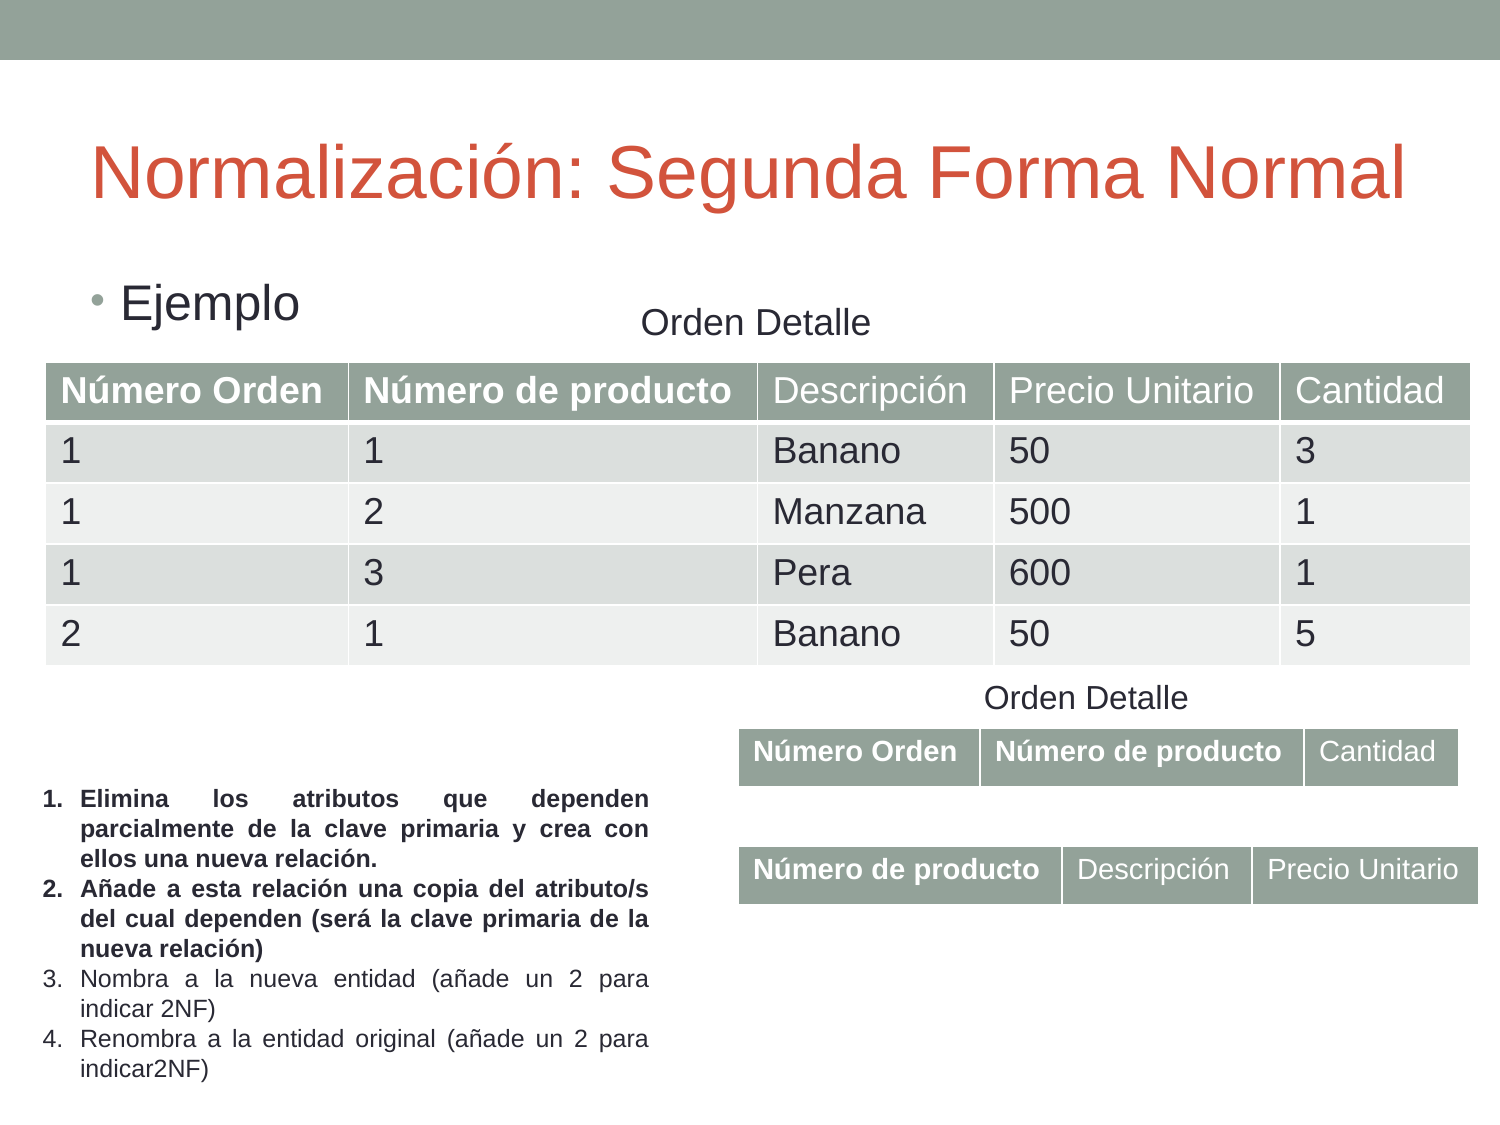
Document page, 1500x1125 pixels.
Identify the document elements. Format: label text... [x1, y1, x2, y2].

text_box Orden Detalle [561, 290, 951, 352]
table_cell Manzana [758, 484, 993, 543]
table_cell 50 [995, 606, 1279, 665]
table_cell 3 [349, 545, 757, 604]
list Ejemplo [75, 262, 1425, 361]
table_cell 1 [349, 606, 757, 665]
table_header Número de producto [739, 847, 1061, 904]
table_cell Pera [758, 545, 993, 604]
table_header Número de producto [981, 729, 1303, 786]
table_cell 2 [46, 606, 348, 665]
table_header Número Orden [739, 729, 979, 786]
text_box Orden Detalle [891, 668, 1282, 725]
table_header Cantidad [1305, 729, 1458, 786]
table_header Descripción [1063, 847, 1251, 904]
text_box Elimina los atributos que dependen parcialmente de la clave primaria y crea con ellos una nueva relación. Añade a esta relación una copia del atributo/s del cual dependen (será la clave primaria de la nueva relación) Nombra a la nueva entidad (añade un 2 para indicar 2NF) Renombra a la entidad original (añade un 2 para indicar2NF) [27, 775, 666, 1094]
table_cell 5 [1281, 606, 1470, 665]
table_cell 1 [46, 484, 348, 543]
table_header Precio Unitario [995, 363, 1279, 420]
table_cell 2 [349, 484, 757, 543]
table_header Precio Unitario [1253, 847, 1478, 904]
table_cell 1 [1281, 545, 1470, 604]
table_cell 3 [1281, 425, 1470, 482]
table_cell 1 [46, 425, 348, 482]
list Ejemplo [75, 667, 1425, 1063]
table_header Cantidad [1281, 363, 1470, 420]
table_header Número de producto [349, 363, 757, 420]
table_cell 1 [349, 425, 757, 482]
table_cell 1 [1281, 484, 1470, 543]
table_cell 1 [46, 545, 348, 604]
table_header Número Orden [46, 363, 348, 420]
table_cell Banano [758, 606, 993, 665]
table_cell 600 [995, 545, 1279, 604]
title Normalización: Segunda Forma Normal [75, 87, 1425, 250]
table_header Descripción [758, 363, 993, 420]
table_cell Banano [758, 425, 993, 482]
table_cell 500 [995, 484, 1279, 543]
table_cell 50 [995, 425, 1279, 482]
